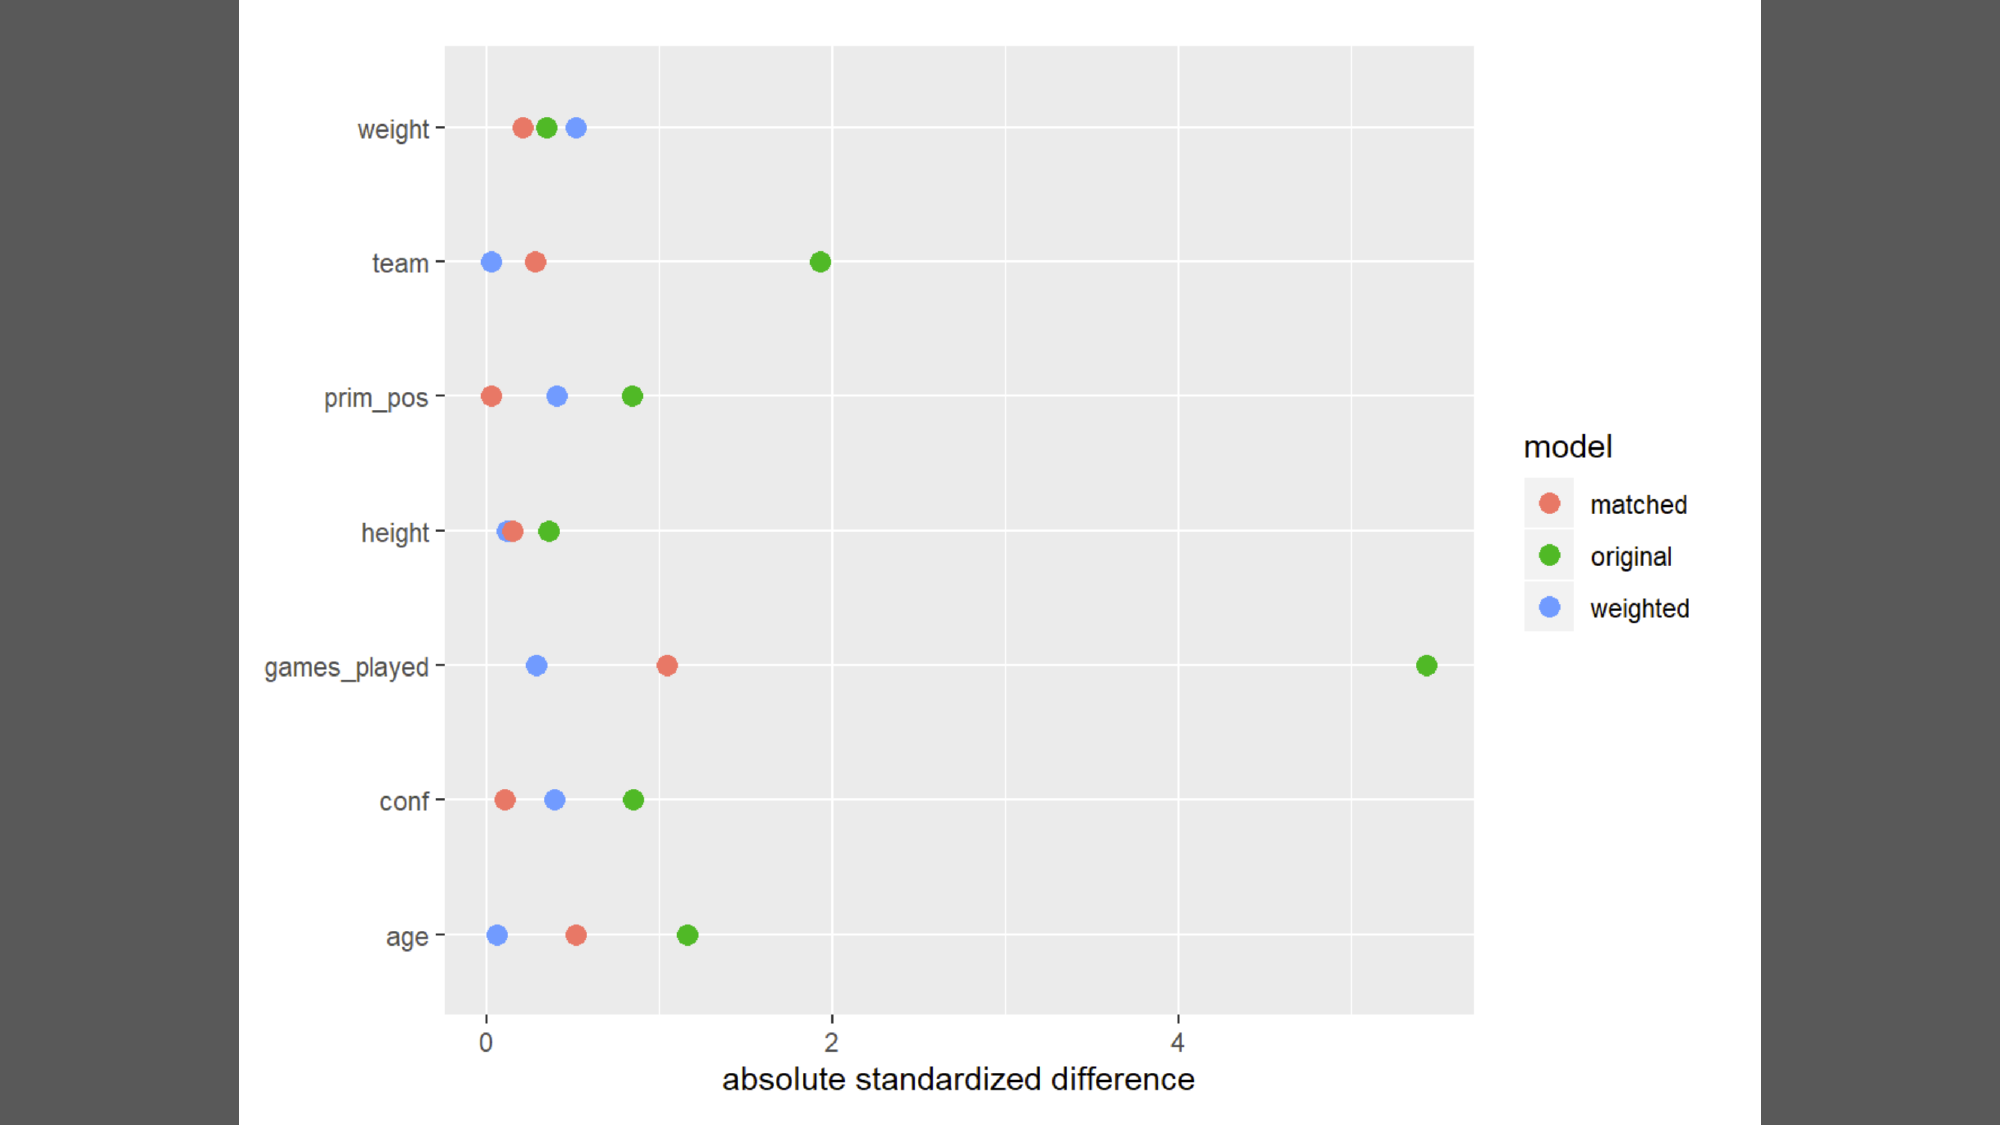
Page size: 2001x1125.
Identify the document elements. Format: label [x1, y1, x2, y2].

picture [239, 0, 1761, 1125]
